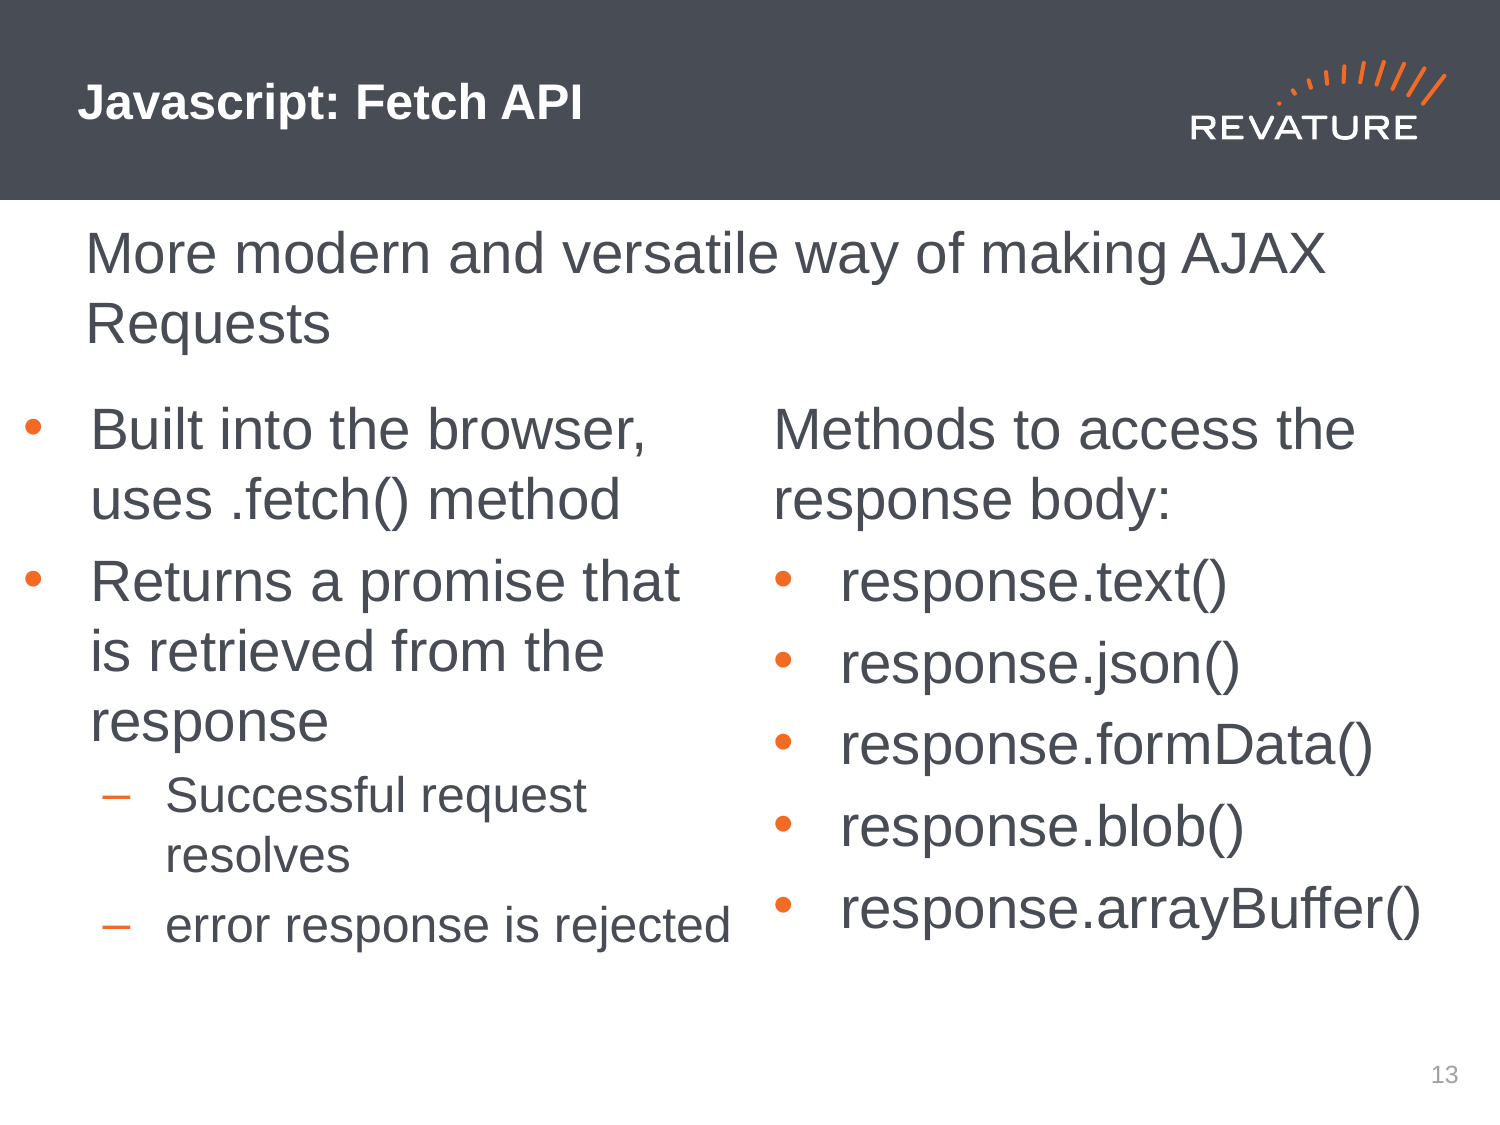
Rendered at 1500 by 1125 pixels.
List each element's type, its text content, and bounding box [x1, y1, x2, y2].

list More modern and versatile way of making AJAX Requests [62, 200, 1438, 376]
text_box Methods to access the response body: response.text() response.json() response.formData() response.blob() response.arrayBuffer() [749, 376, 1500, 1044]
slide_number 12 [1332, 1044, 1474, 1104]
title Javascript: Fetch API [62, 0, 1084, 200]
text_box Built into the browser, uses .fetch() method Returns a promise that is retrieved from the response Successful request resolves error response is rejected [0, 376, 749, 1044]
